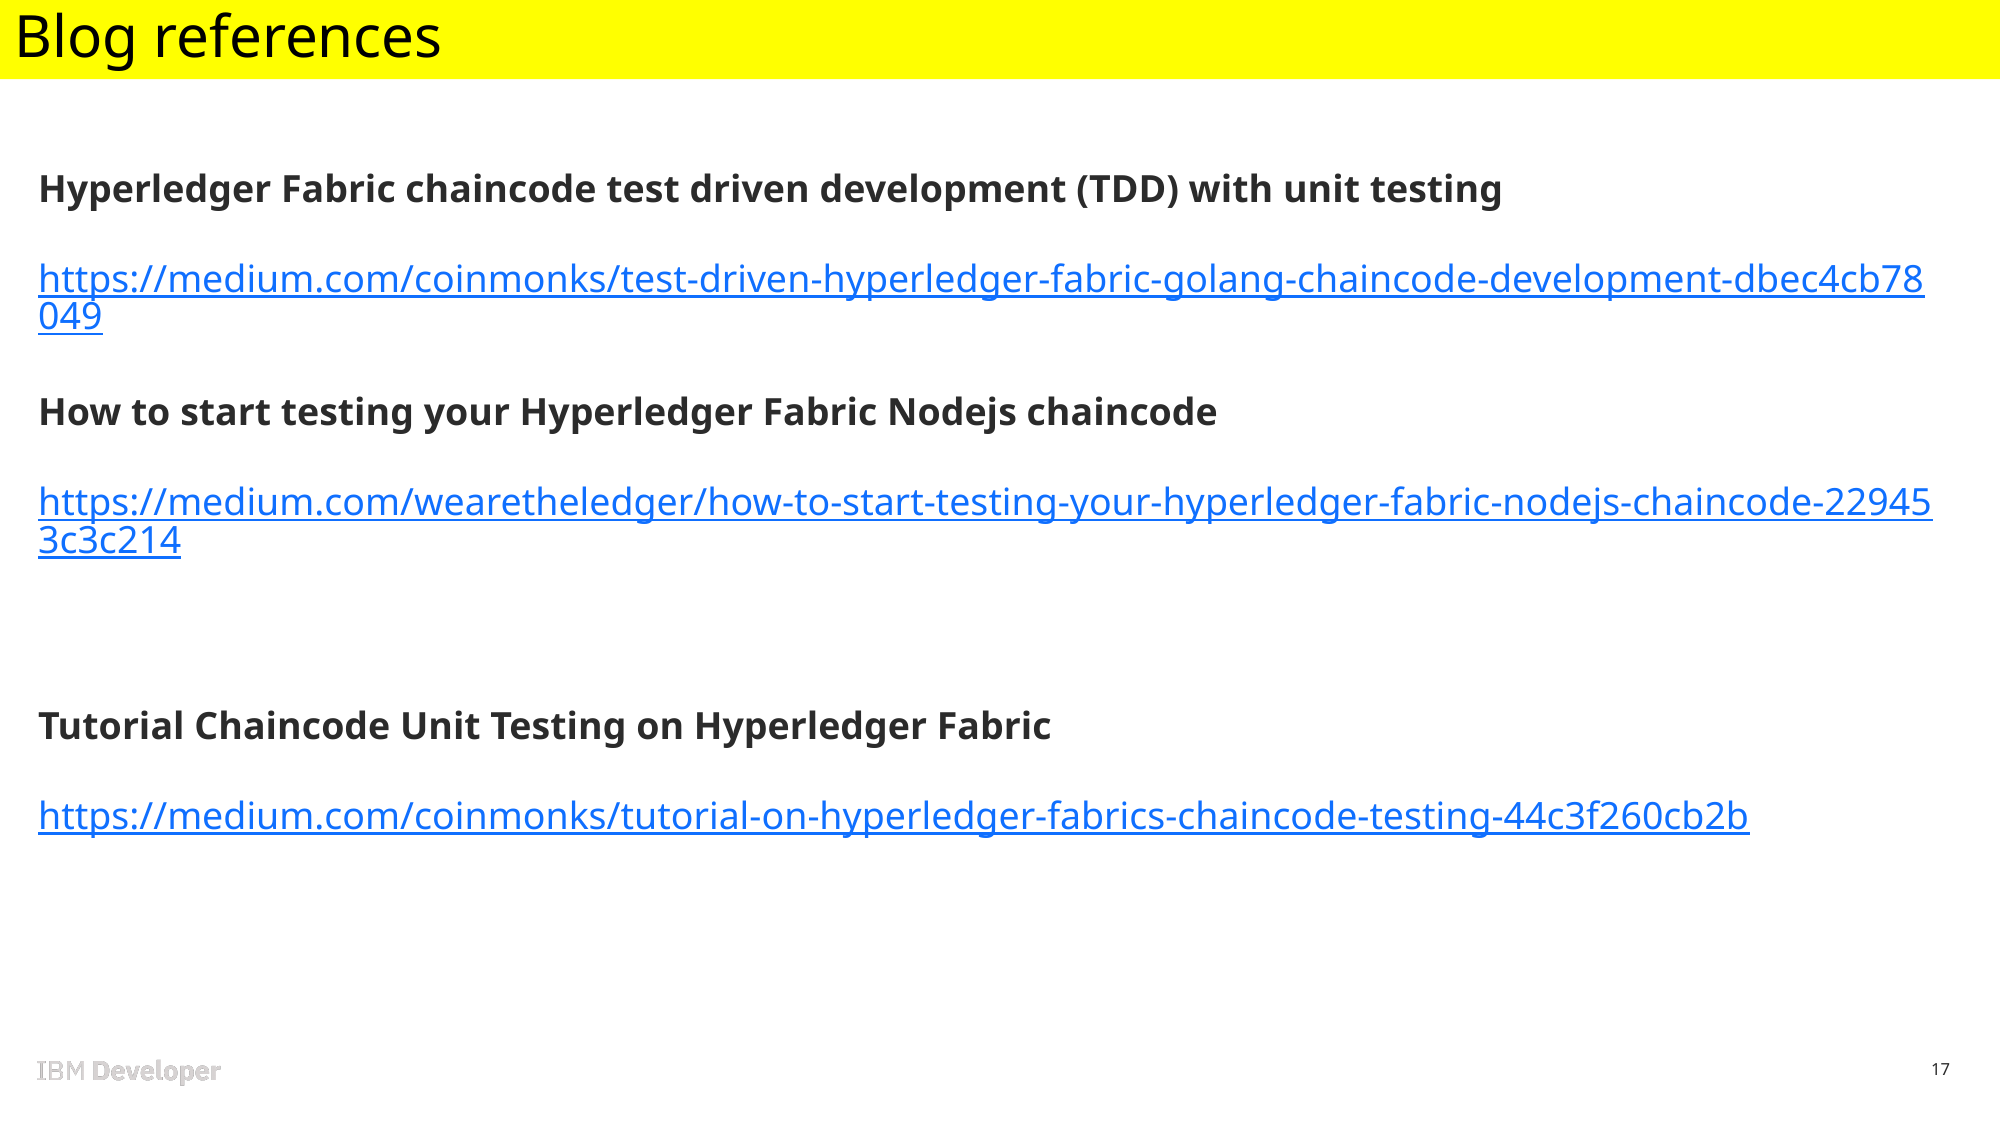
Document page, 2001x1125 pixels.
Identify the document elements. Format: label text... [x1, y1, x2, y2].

text_box Blog references [0, 0, 2000, 80]
text_box Hyperledger Fabric chaincode test driven development (TDD) with unit testing https://medium.com/coinmonks/test-driven-hyperledger-fabric-golang-chaincode-development-dbec4cb78049 How to start testing your Hyperledger Fabric Nodejs chaincode https://medium.com/wearetheledger/how-to-start-testing-your-hyperledger-fabric-nodejs-chaincode-229453c3c214 Tutorial Chaincode Unit Testing on Hyperledger Fabric https://medium.com/coinmonks/tutorial-on-hyperledger-fabrics-chaincode-testing-44c3f260cb2b [23, 157, 1950, 911]
slide_number 17 [1500, 1055, 1950, 1086]
